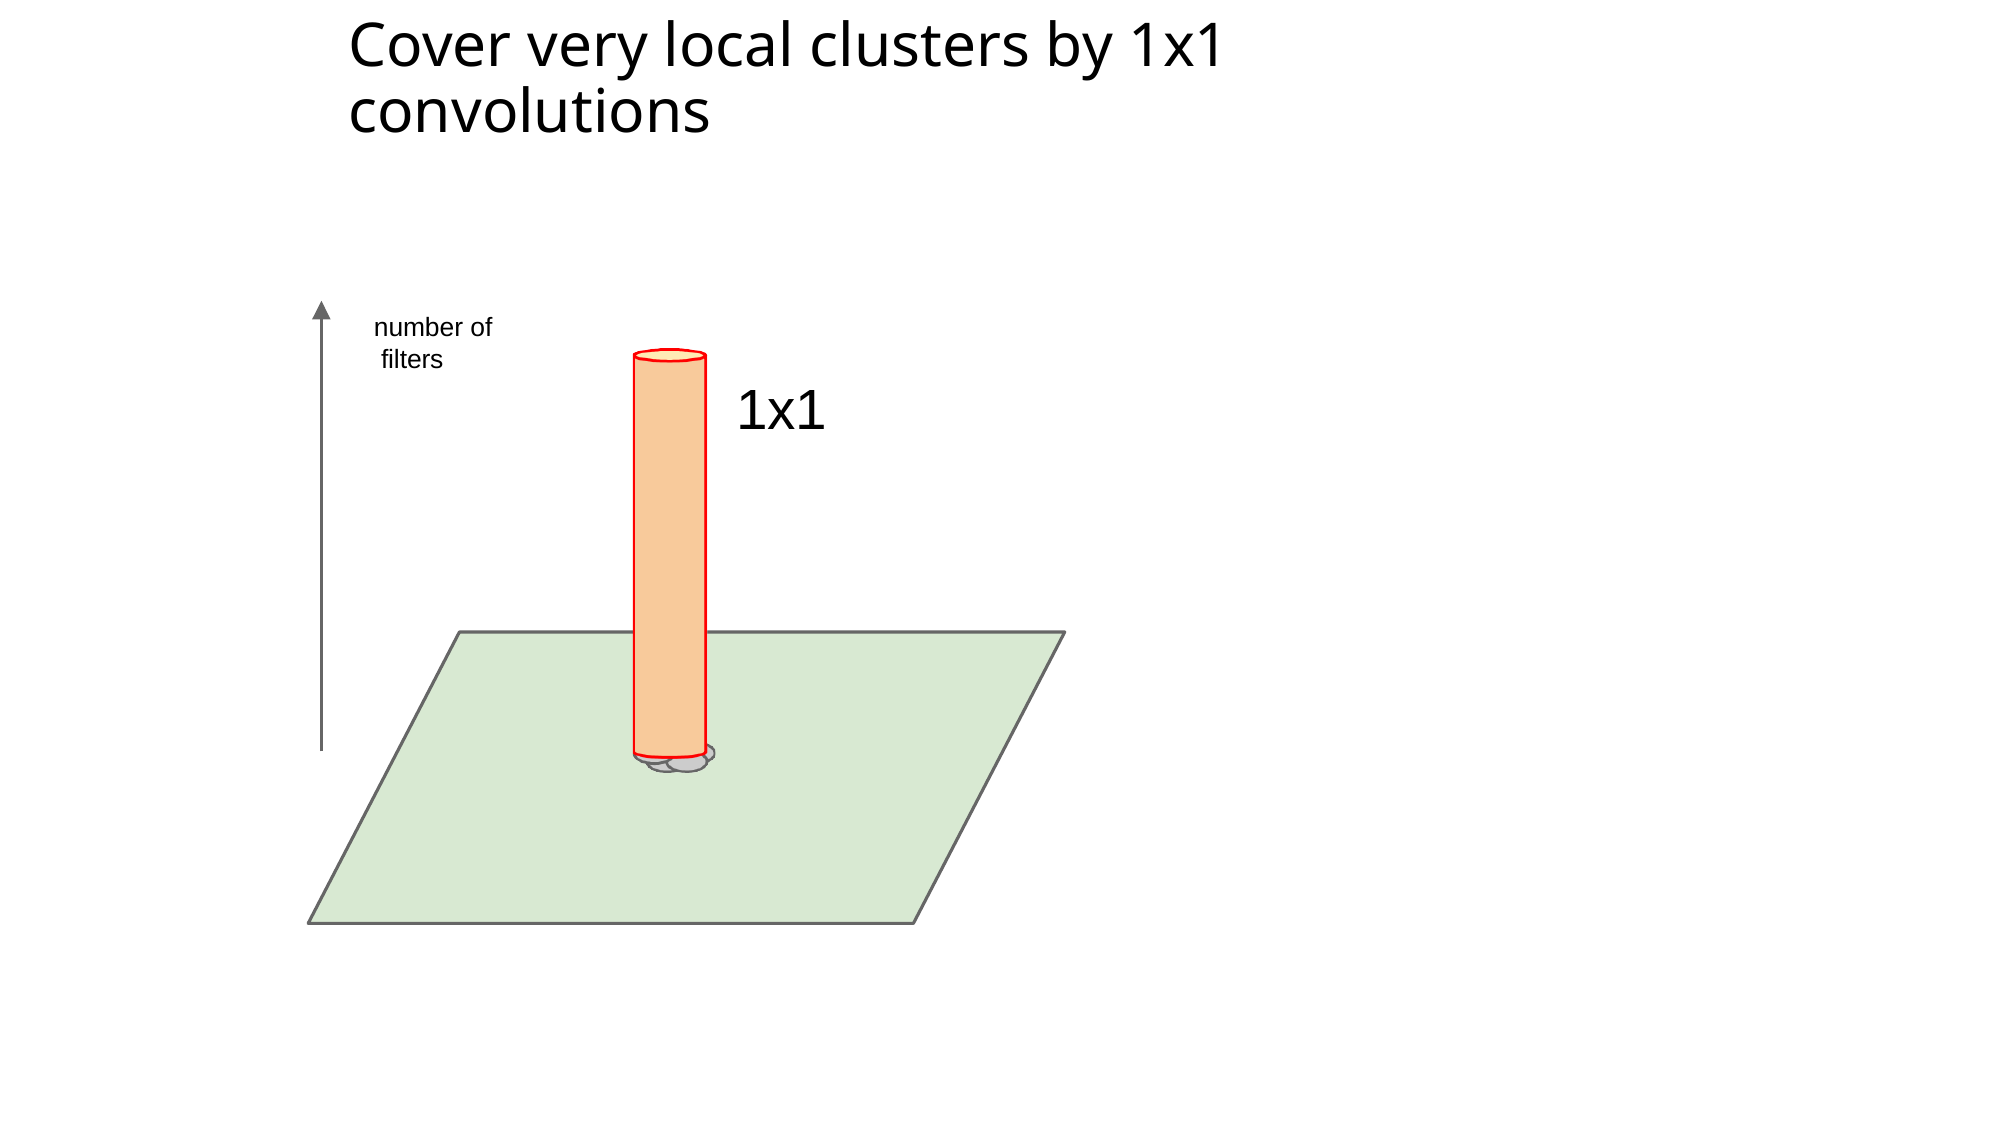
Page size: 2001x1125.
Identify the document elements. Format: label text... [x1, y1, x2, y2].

title Cover very local clusters by 1x1 convolutions [346, 0, 1559, 146]
text_box [308, 631, 1065, 924]
text_box number of filters 1x1 [372, 310, 828, 442]
text_box [311, 300, 331, 320]
text_box [632, 442, 716, 773]
